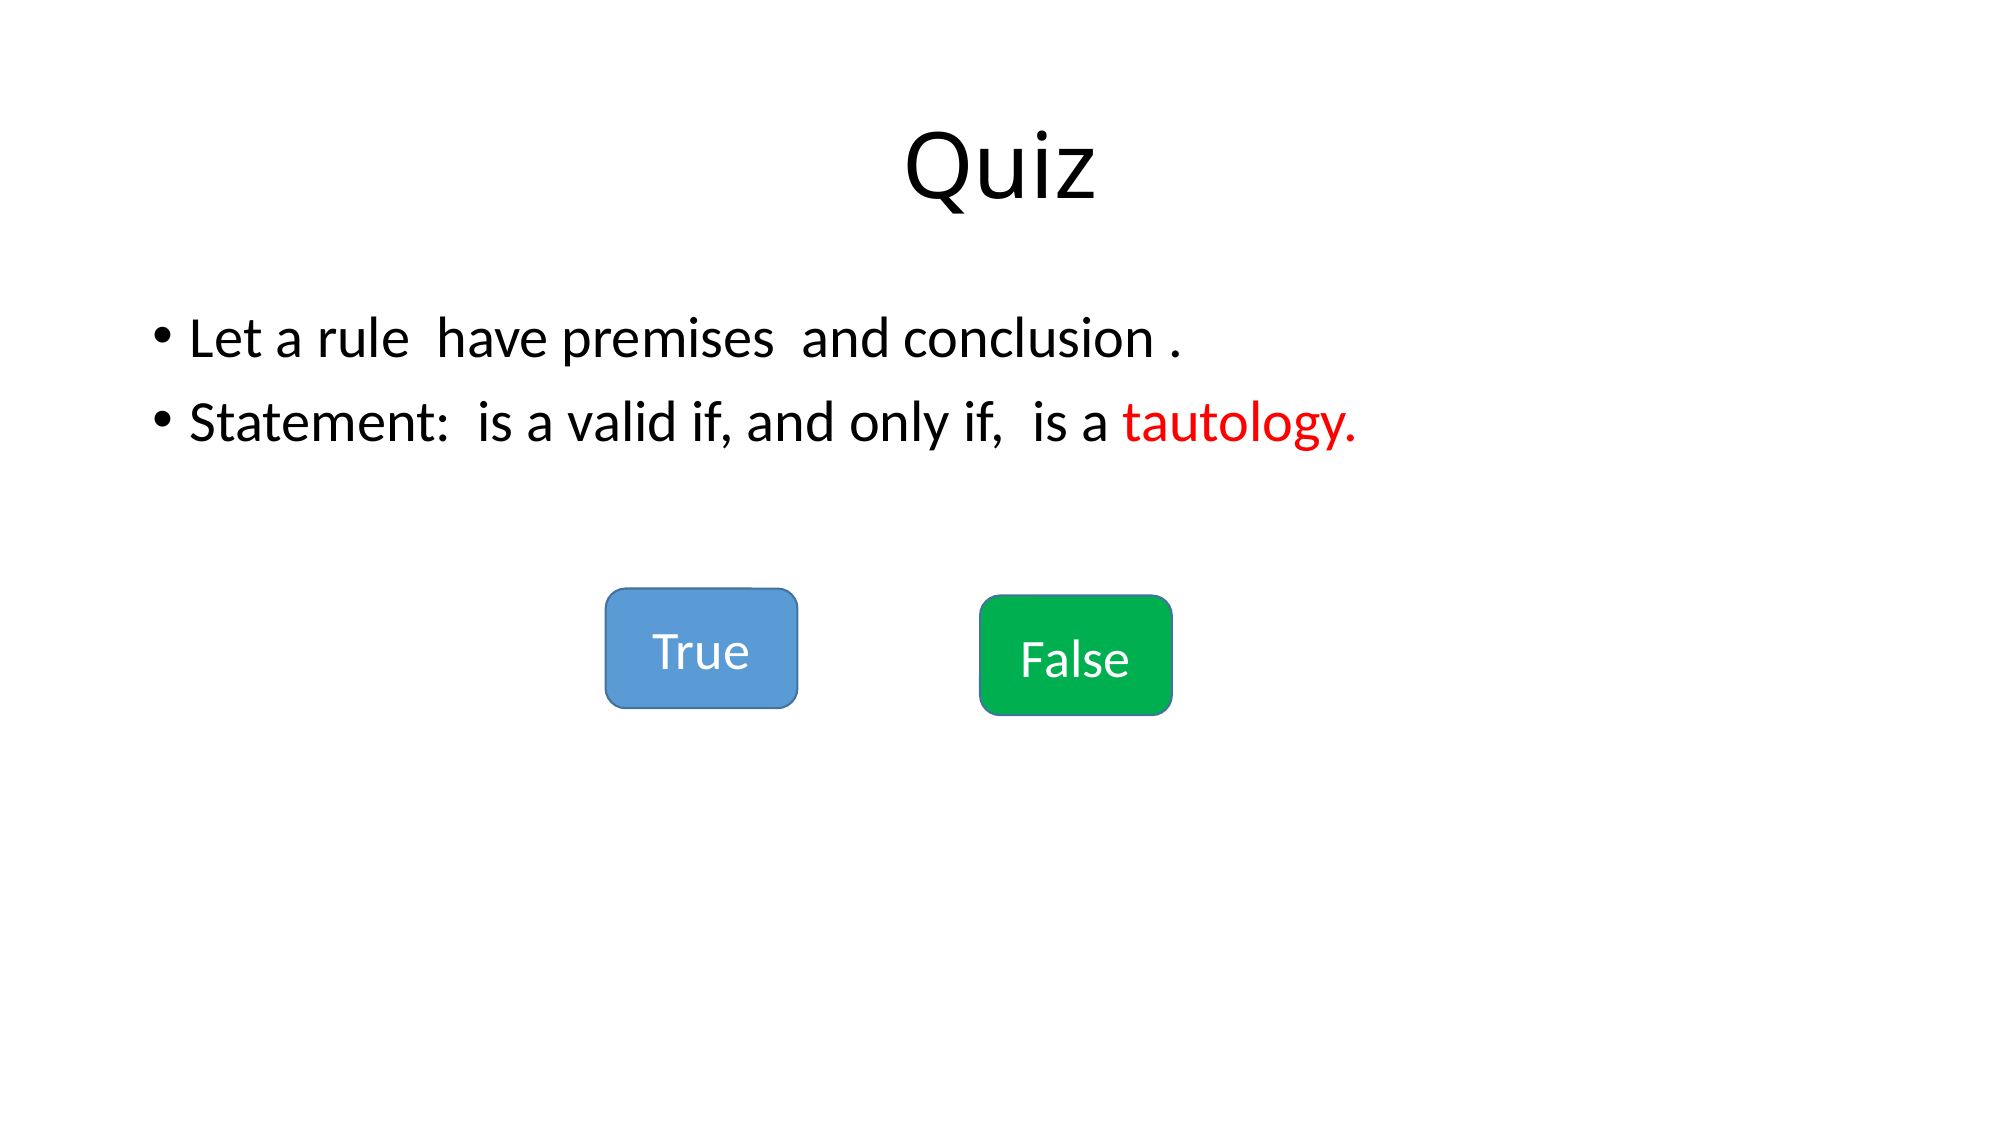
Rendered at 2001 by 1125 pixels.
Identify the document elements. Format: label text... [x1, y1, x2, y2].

text_box True [604, 587, 799, 710]
title Quiz [137, 59, 1863, 278]
text_box False [978, 594, 1173, 717]
